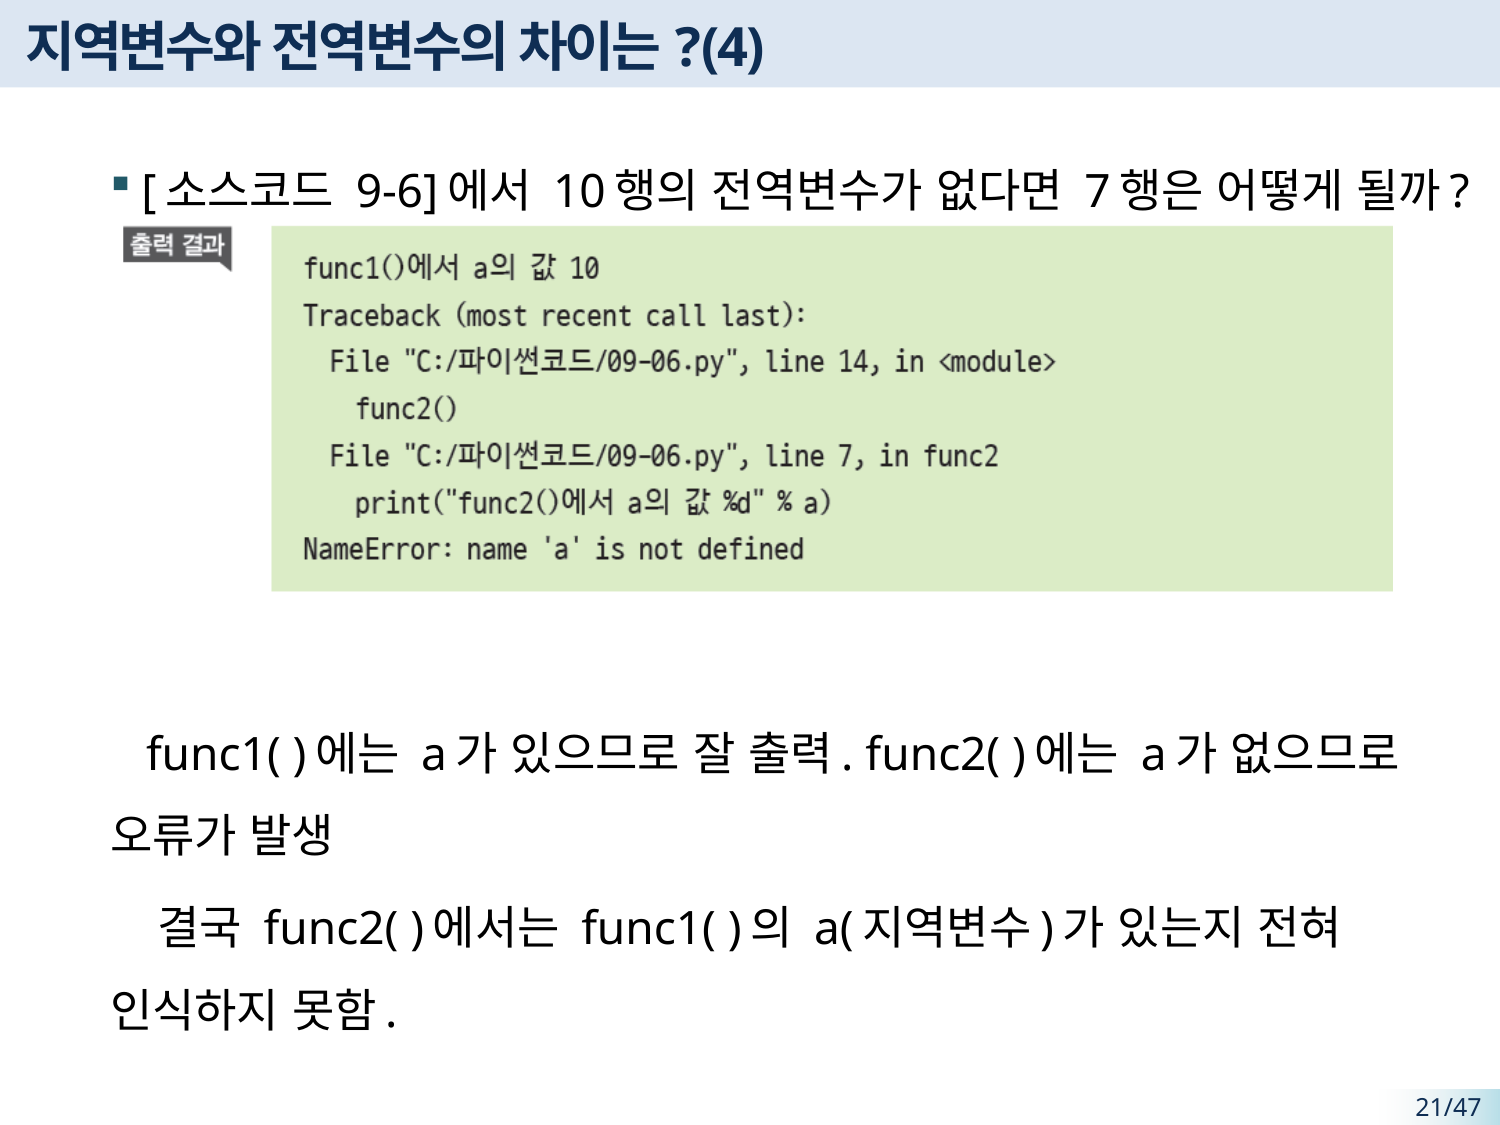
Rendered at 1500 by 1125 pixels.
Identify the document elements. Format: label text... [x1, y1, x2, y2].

title 지역변수와 전역변수의 차이는?(4) [10, 5, 1288, 84]
list [소스코드 9-6]에서 10행의 전역변수가 없다면 7행은 어떻게 될까? func1( )에는 a가 있으므로 잘 출력. func2( )에는 a가 없으므로 오류가 발생 결국 func2( )에서는 func1( )의 a(지역변수)가 있는지 전혀 인식하지 못함. [10, 126, 1481, 1057]
picture [122, 222, 1393, 593]
